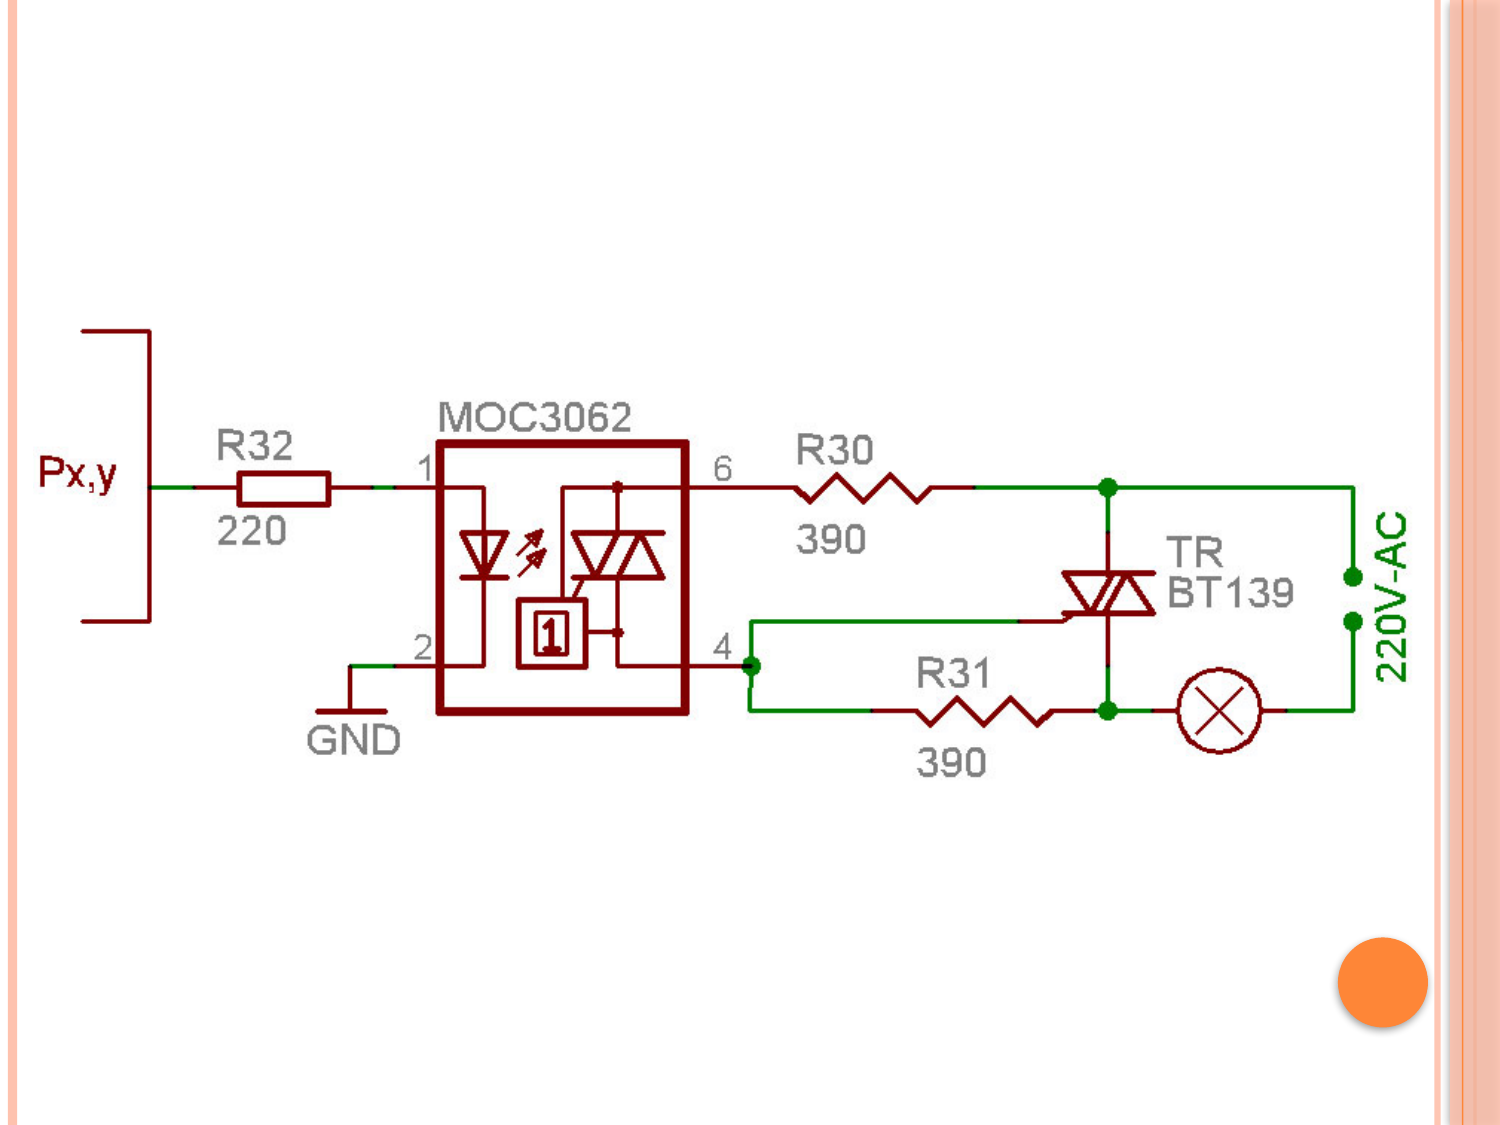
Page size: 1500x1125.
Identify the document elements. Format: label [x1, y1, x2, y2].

picture [33, 304, 1419, 817]
